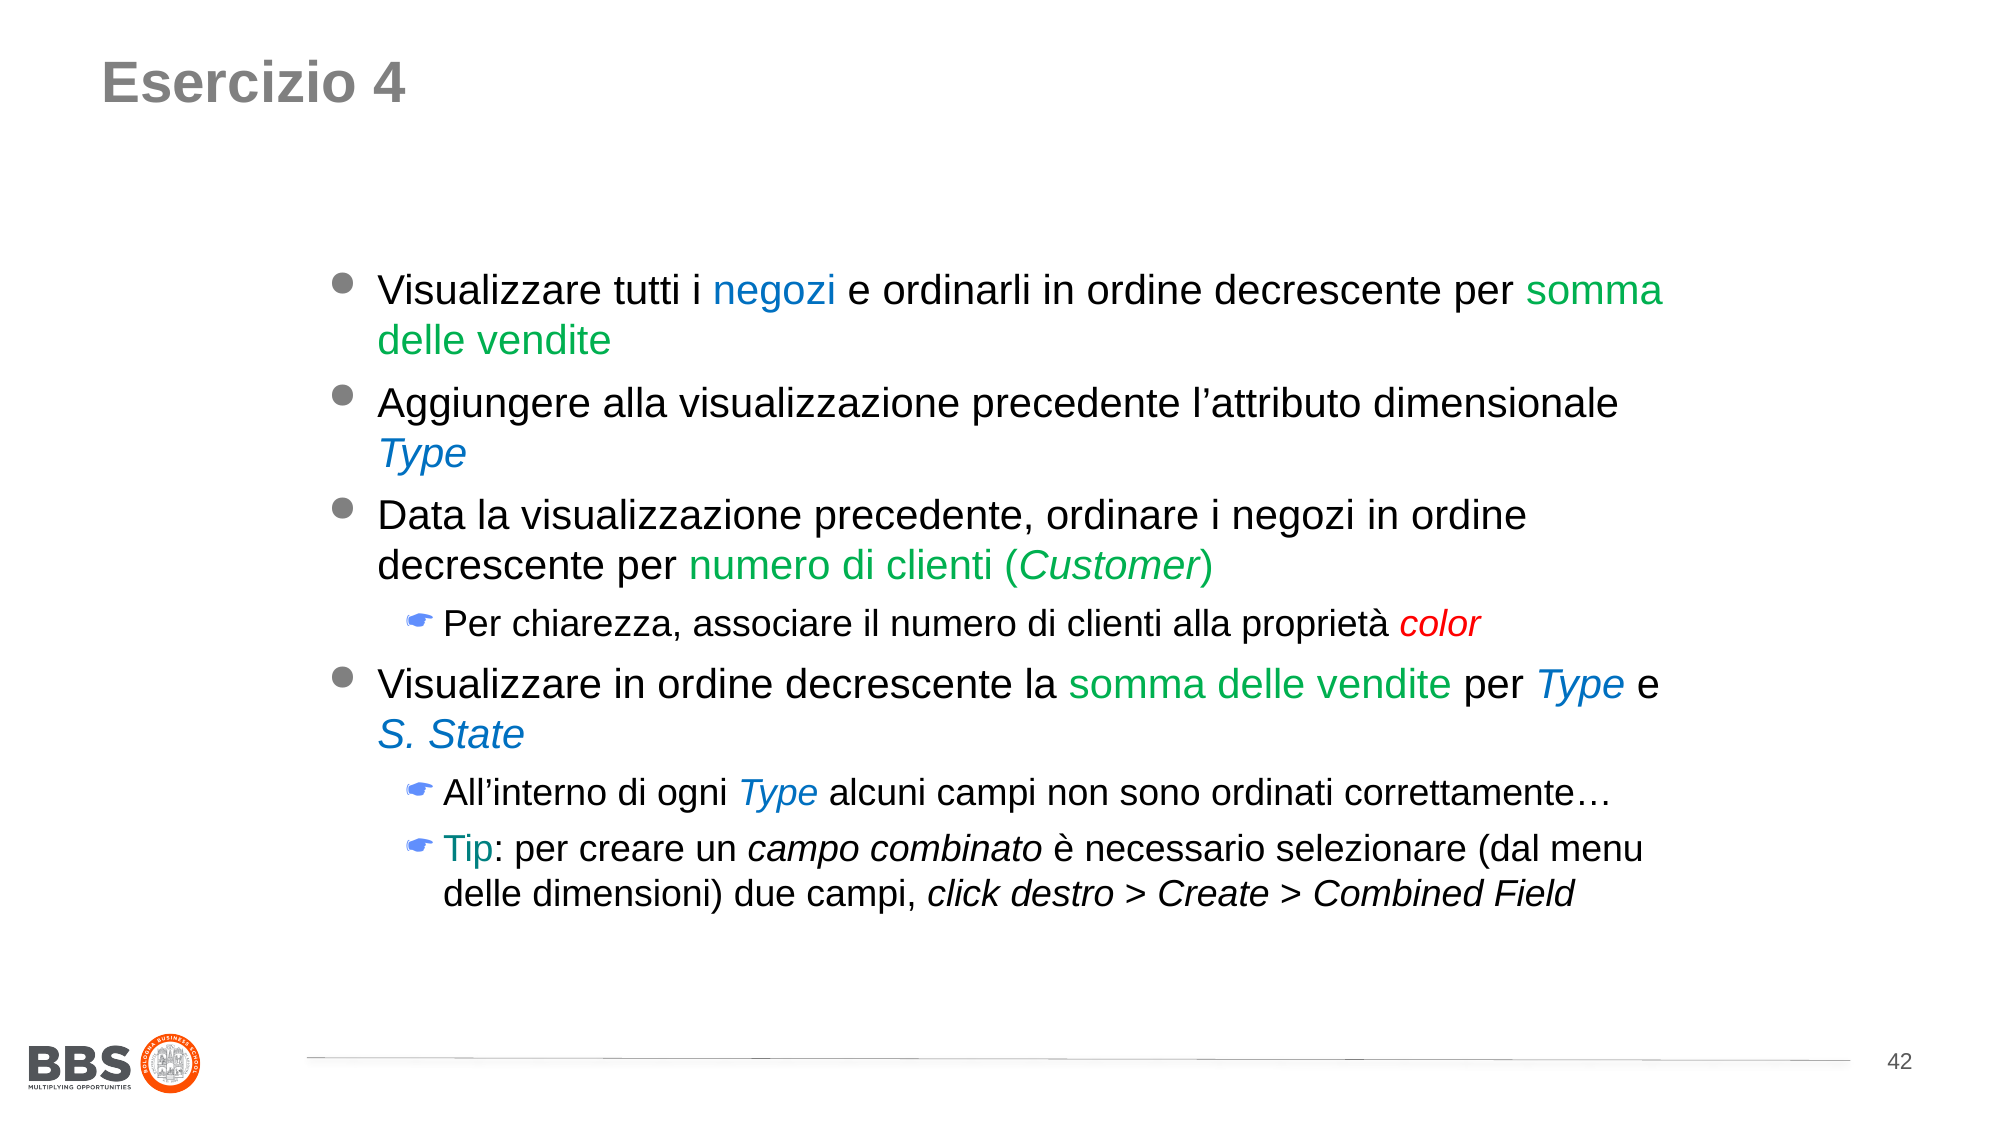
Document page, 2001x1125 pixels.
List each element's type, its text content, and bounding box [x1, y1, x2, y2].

picture [21, 1029, 203, 1096]
text_box Visualizzare tutti i negozi e ordinarli in ordine decrescente per somma delle vendite Aggiungere alla visualizzazione precedente l’attributo dimensionale Type Data la visualizzazione precedente, ordinare i negozi in ordine decrescente per numero di clienti (Customer) Per chiarezza, associare il numero di clienti alla proprietà color Visualizzare in ordine decrescente la somma delle vendite per Type e S. State All’interno di ogni Type alcuni campi non sono ordinati correttamente… Tip: per creare un campo combinato è necessario selezionare (dal menu delle dimensioni) due campi, click destro > Create > Combined Field [315, 255, 1714, 1016]
title Esercizio 4 [86, 44, 1956, 197]
